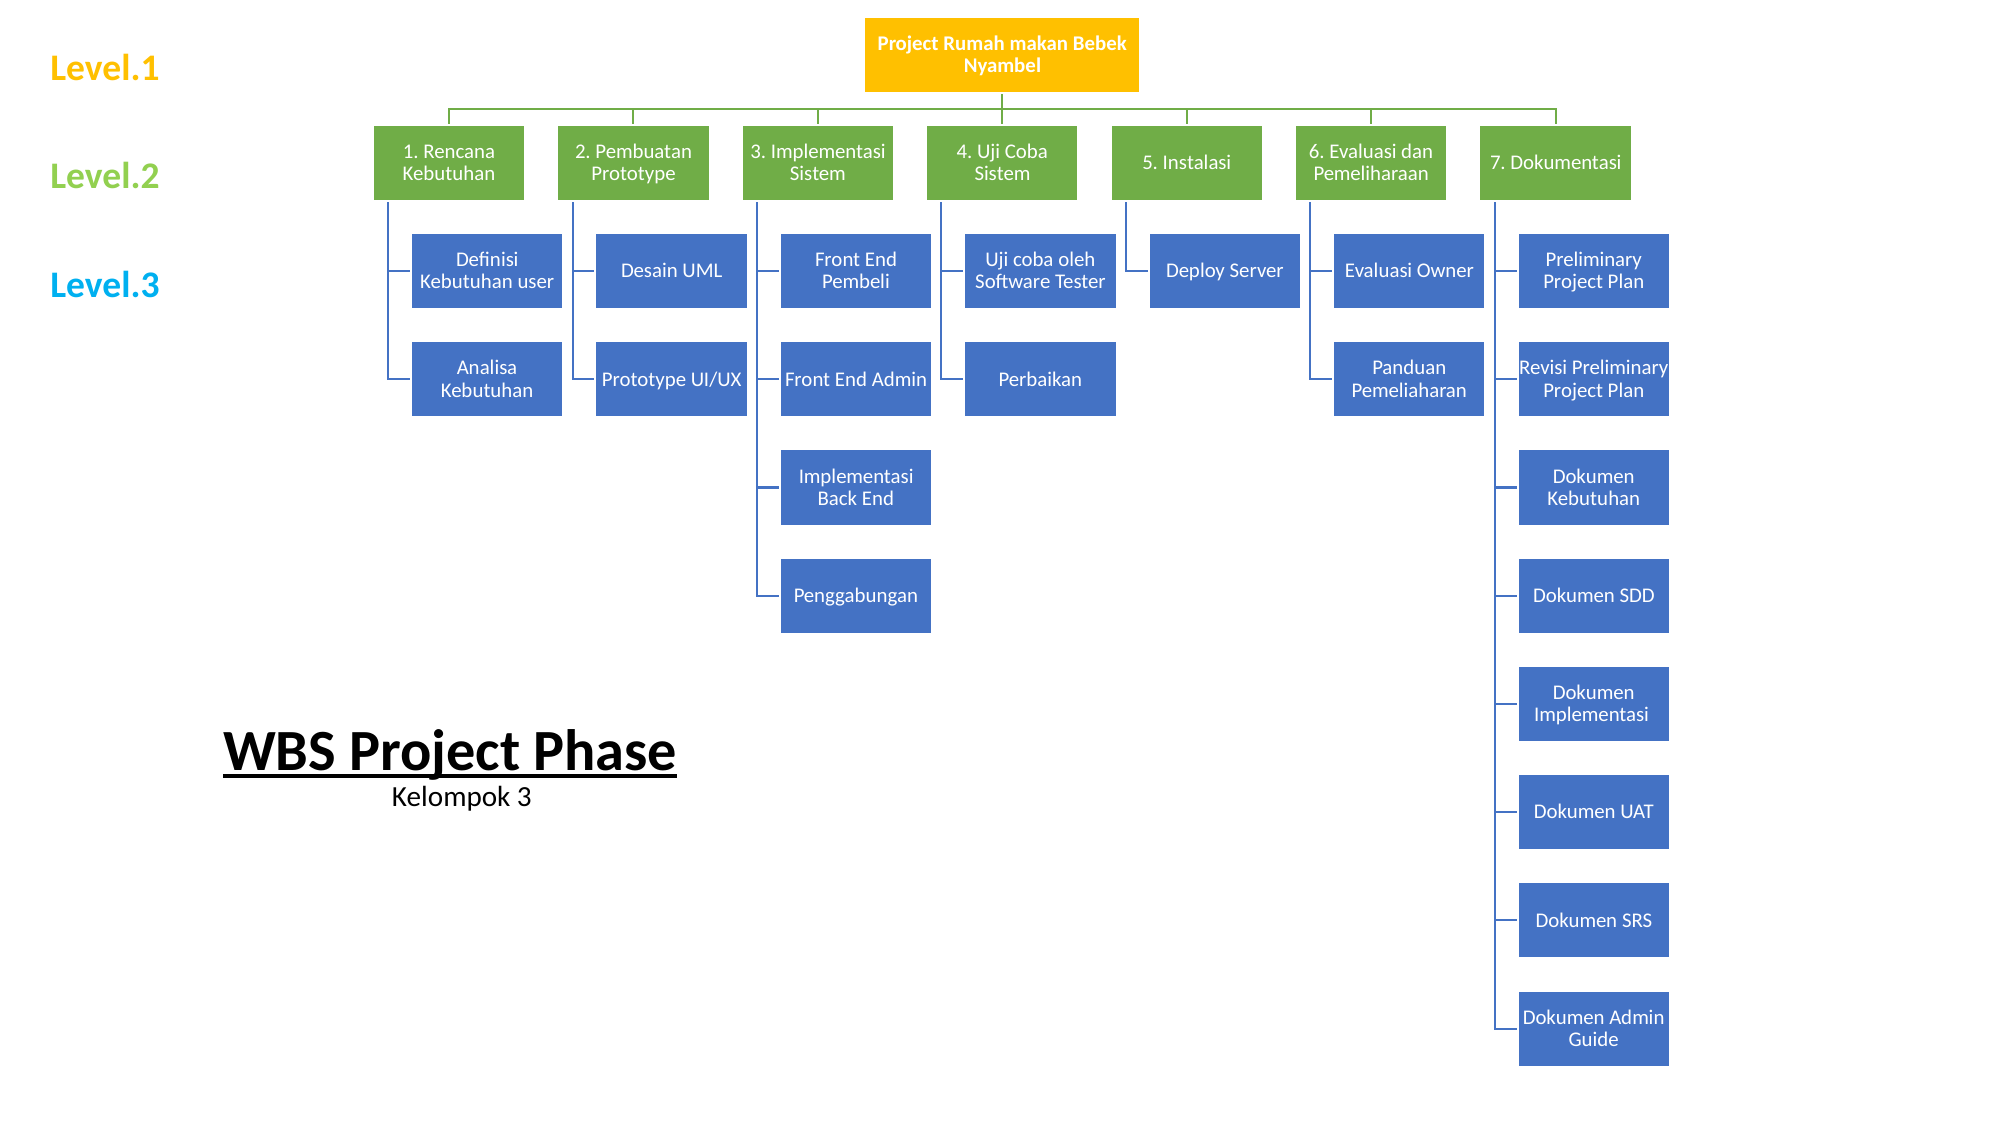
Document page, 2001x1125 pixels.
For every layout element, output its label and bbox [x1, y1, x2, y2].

text_box [0, 15, 2000, 1068]
